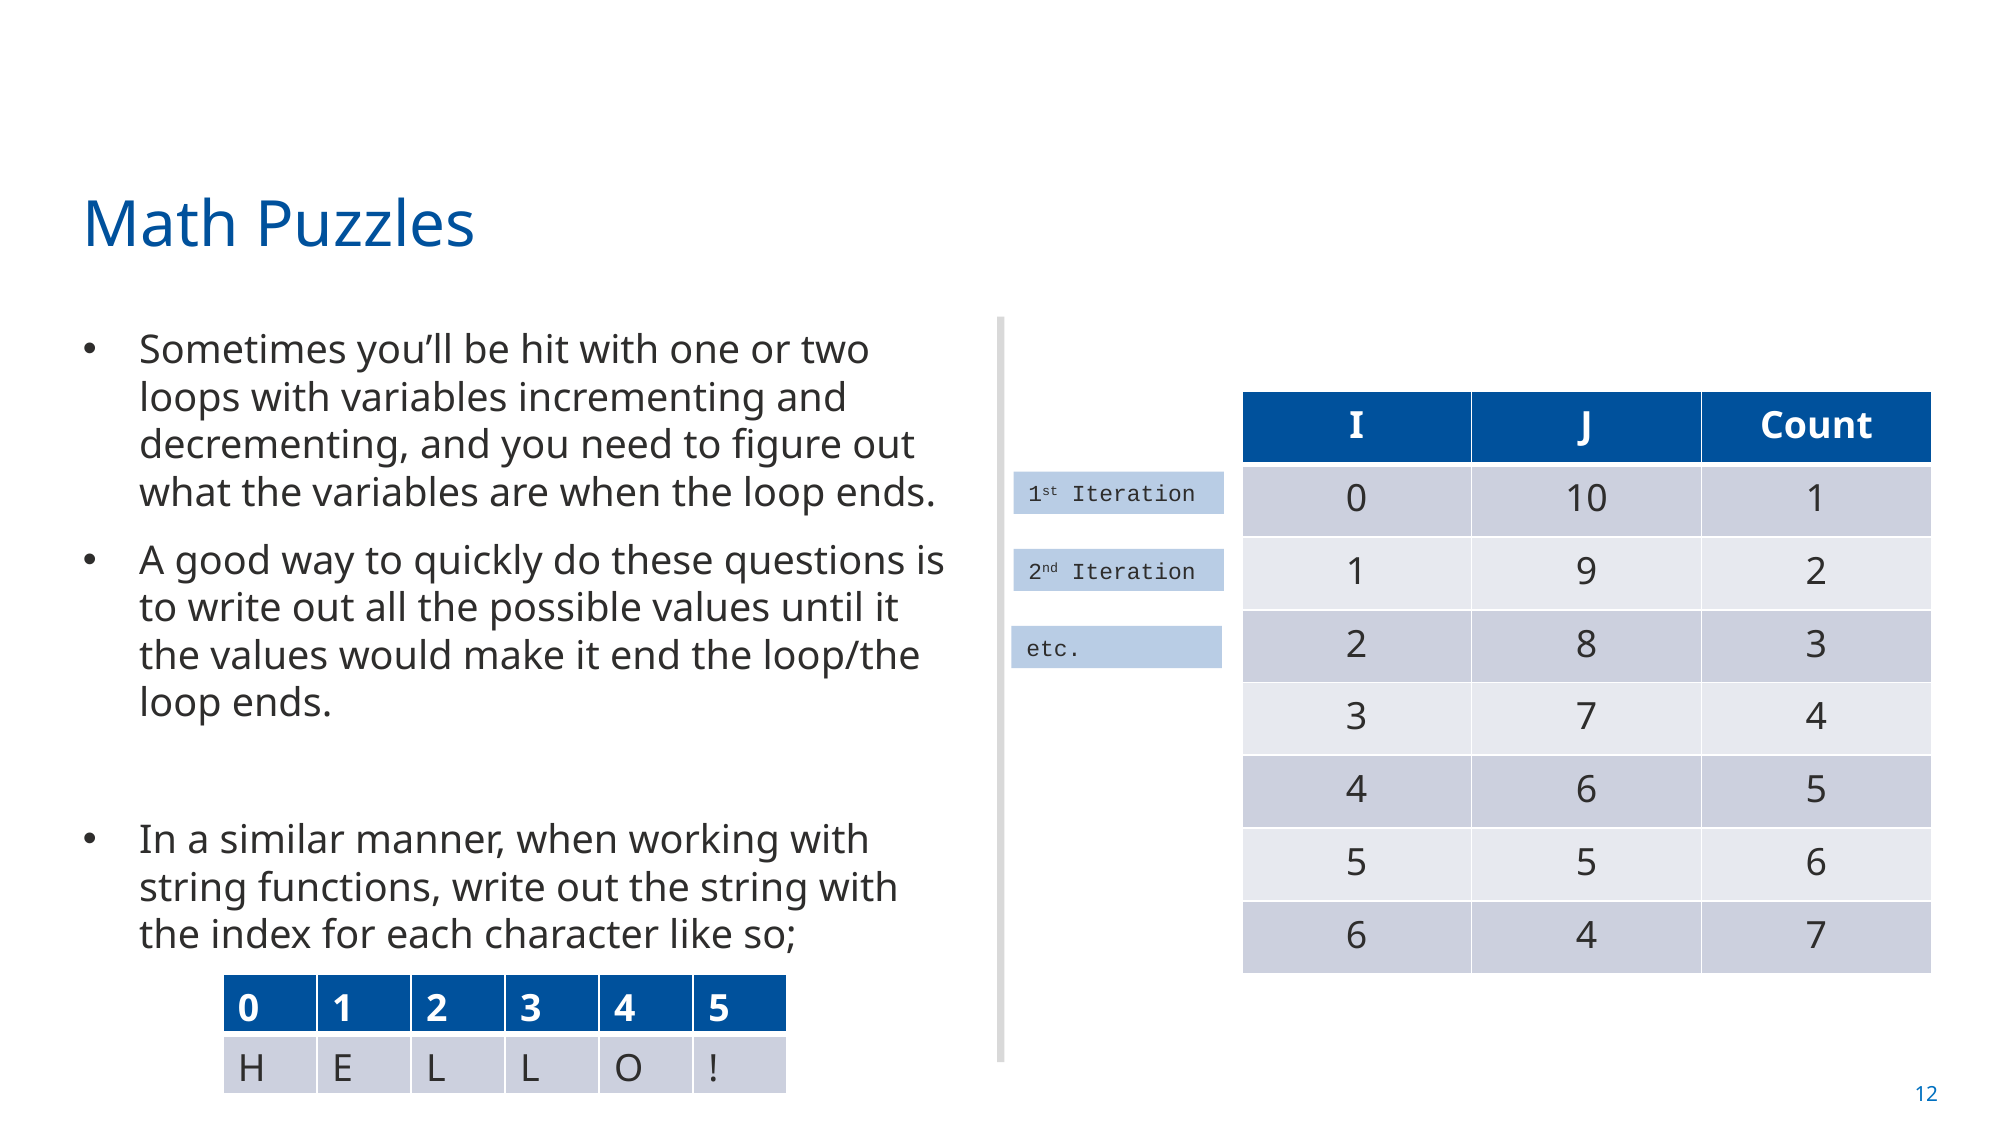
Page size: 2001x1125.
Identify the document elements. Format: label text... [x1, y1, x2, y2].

table_header J [1472, 392, 1701, 462]
table_header 5 [694, 975, 786, 1031]
table_cell 4 [1243, 756, 1471, 827]
table_header Count [1702, 392, 1931, 462]
table_cell 4 [1702, 683, 1931, 754]
table_cell L [506, 1037, 598, 1093]
table_cell 6 [1702, 829, 1931, 900]
table_header 1 [318, 975, 410, 1031]
table_cell 7 [1472, 683, 1701, 754]
table_cell 1 [1702, 467, 1931, 536]
table_cell 4 [1472, 902, 1701, 973]
table_cell 8 [1472, 611, 1701, 682]
table_header 3 [506, 975, 598, 1031]
table_cell 3 [1243, 683, 1471, 754]
list Sometimes you’ll be hit with one or two loops with variables incrementing and decrementing, and you need to figure out what the variables are when the loop ends. A good way to quickly do these questions is to write out all the possible values until it the values would make it end the loop/the loop ends. In a similar manner, when working with string functions, write out the string with the index for each character like so; [67, 316, 984, 1063]
table_cell 9 [1472, 538, 1701, 609]
table_cell 10 [1472, 467, 1701, 536]
text_box etc. [1011, 625, 1222, 669]
table_cell O [600, 1037, 692, 1093]
table_header 4 [600, 975, 692, 1031]
table_cell 5 [1243, 829, 1471, 900]
table_cell 7 [1702, 902, 1931, 973]
text_box 2nd Iteration [1013, 548, 1224, 591]
table_cell 2 [1243, 611, 1471, 682]
table_cell 2 [1702, 538, 1931, 609]
table_cell ! [694, 1037, 786, 1093]
table_cell 6 [1243, 902, 1471, 973]
table_header 2 [412, 975, 504, 1031]
table_header 0 [224, 975, 316, 1031]
table_cell 3 [1702, 611, 1931, 682]
table_header I [1243, 392, 1471, 462]
table_cell E [318, 1037, 410, 1093]
table_cell H [224, 1037, 316, 1093]
table_cell 5 [1702, 756, 1931, 827]
title Math Puzzles [67, 170, 1565, 273]
table_cell 0 [1243, 467, 1471, 536]
table_cell 6 [1472, 756, 1701, 827]
table_cell L [412, 1037, 504, 1093]
table_cell 1 [1243, 538, 1471, 609]
text_box 1st Iteration [1013, 471, 1224, 514]
table_cell 5 [1472, 829, 1701, 900]
